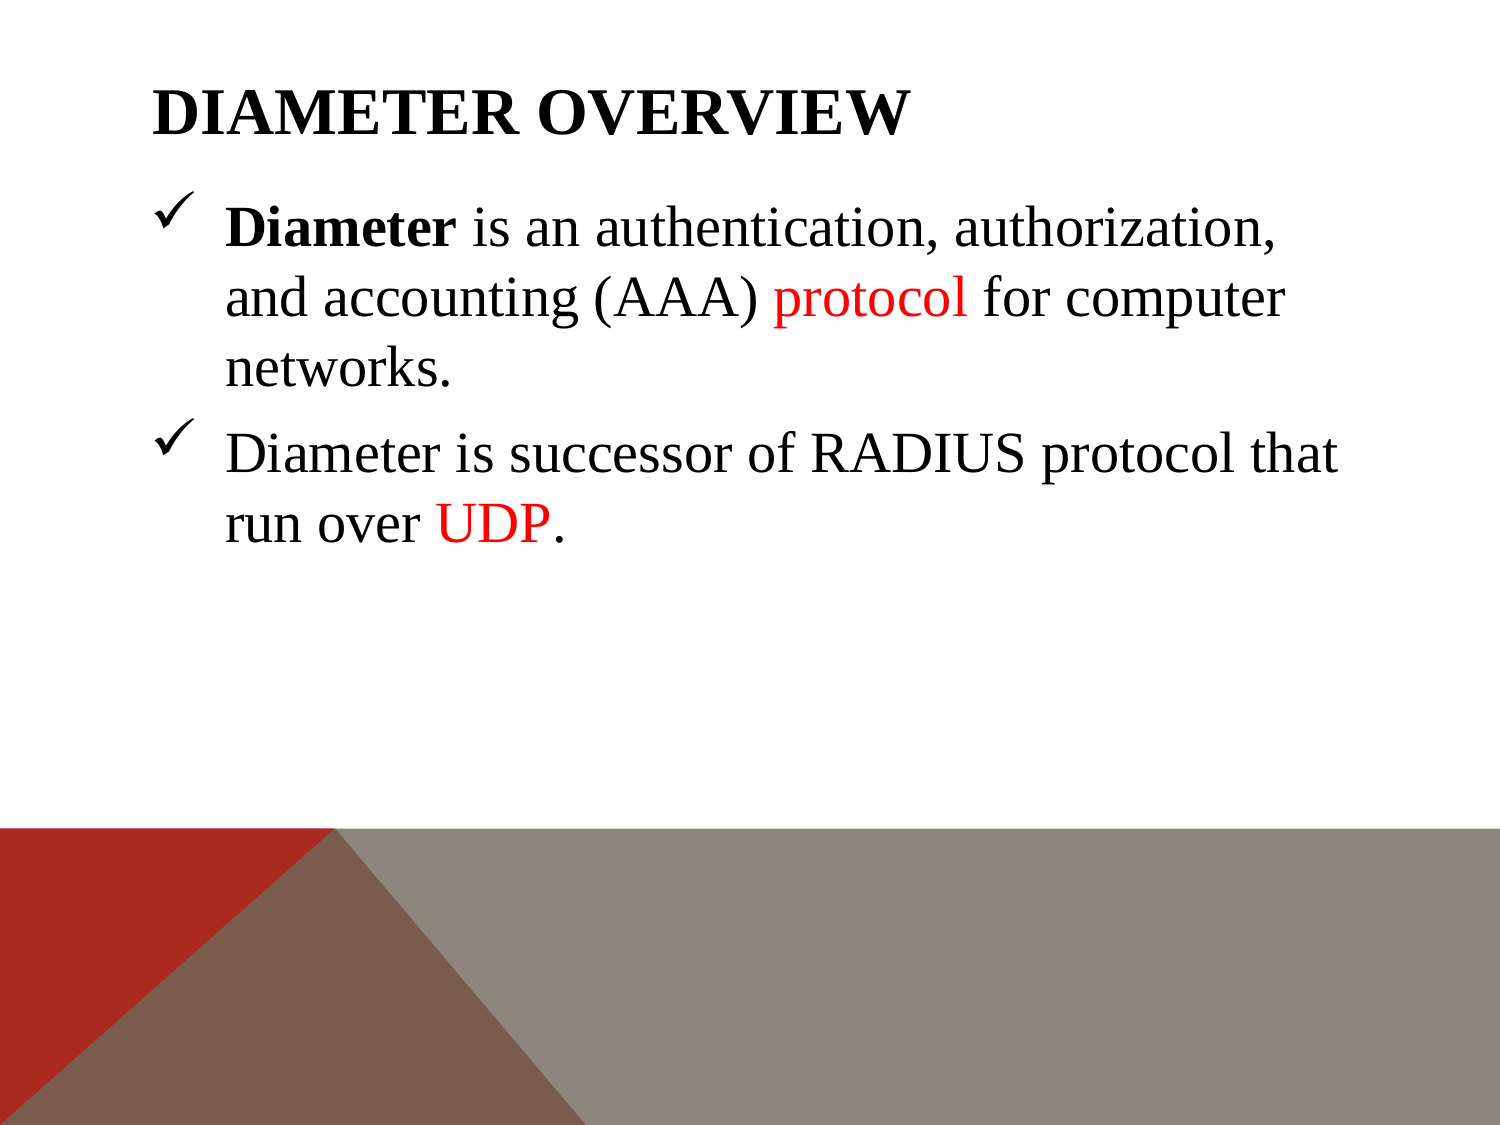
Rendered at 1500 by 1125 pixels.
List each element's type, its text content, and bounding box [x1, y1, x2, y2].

title Diameter OVERVIEW [137, 62, 1372, 153]
list Diameter is an authentication, authorization, and accounting (AAA) protocol for computer networks. Diameter is successor of RADIUS protocol that run over UDP. [135, 180, 1369, 768]
